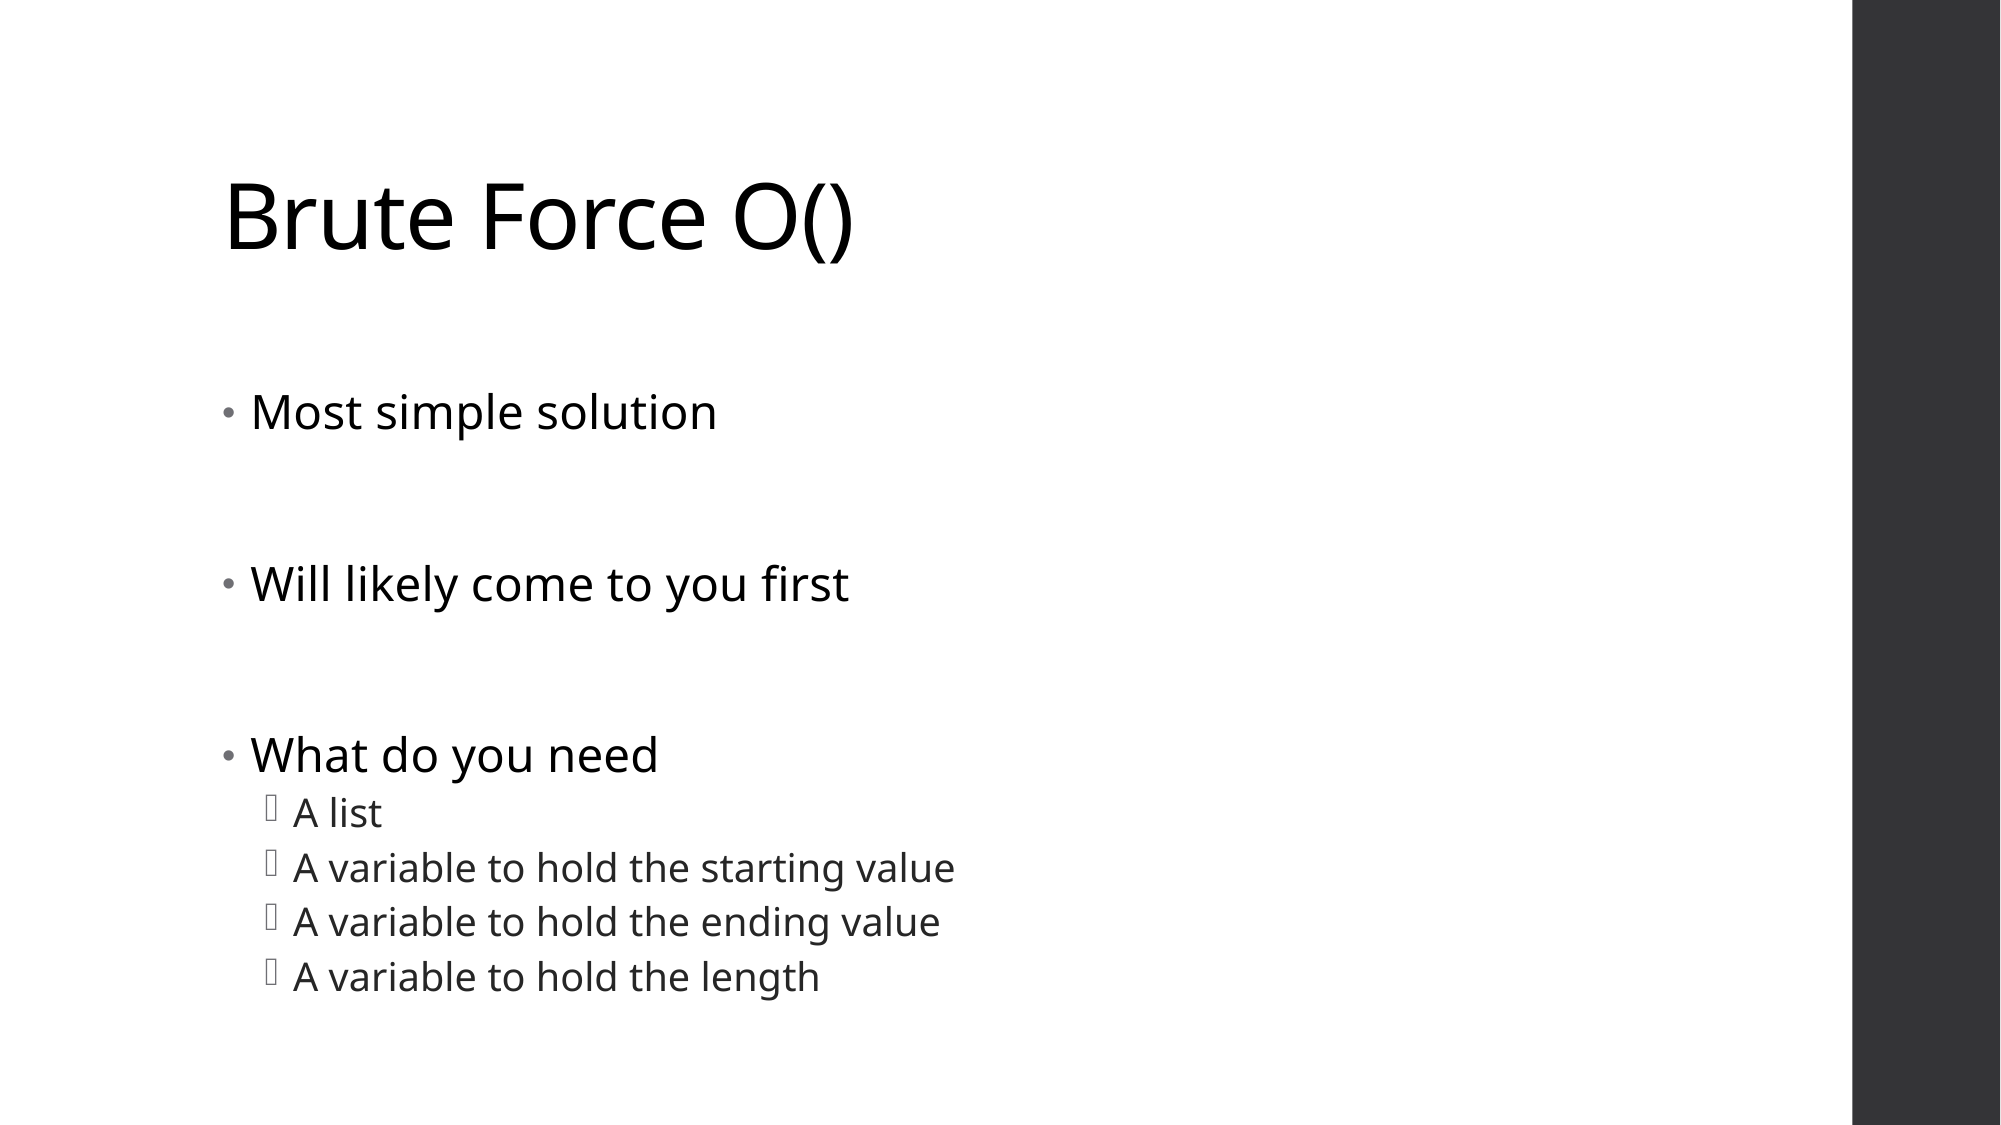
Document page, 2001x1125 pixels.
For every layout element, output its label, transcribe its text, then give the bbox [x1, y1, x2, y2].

list Most simple solution Will likely come to you first What do you need A list A variable to hold the starting value A variable to hold the ending value A variable to hold the length [206, 299, 1617, 1014]
